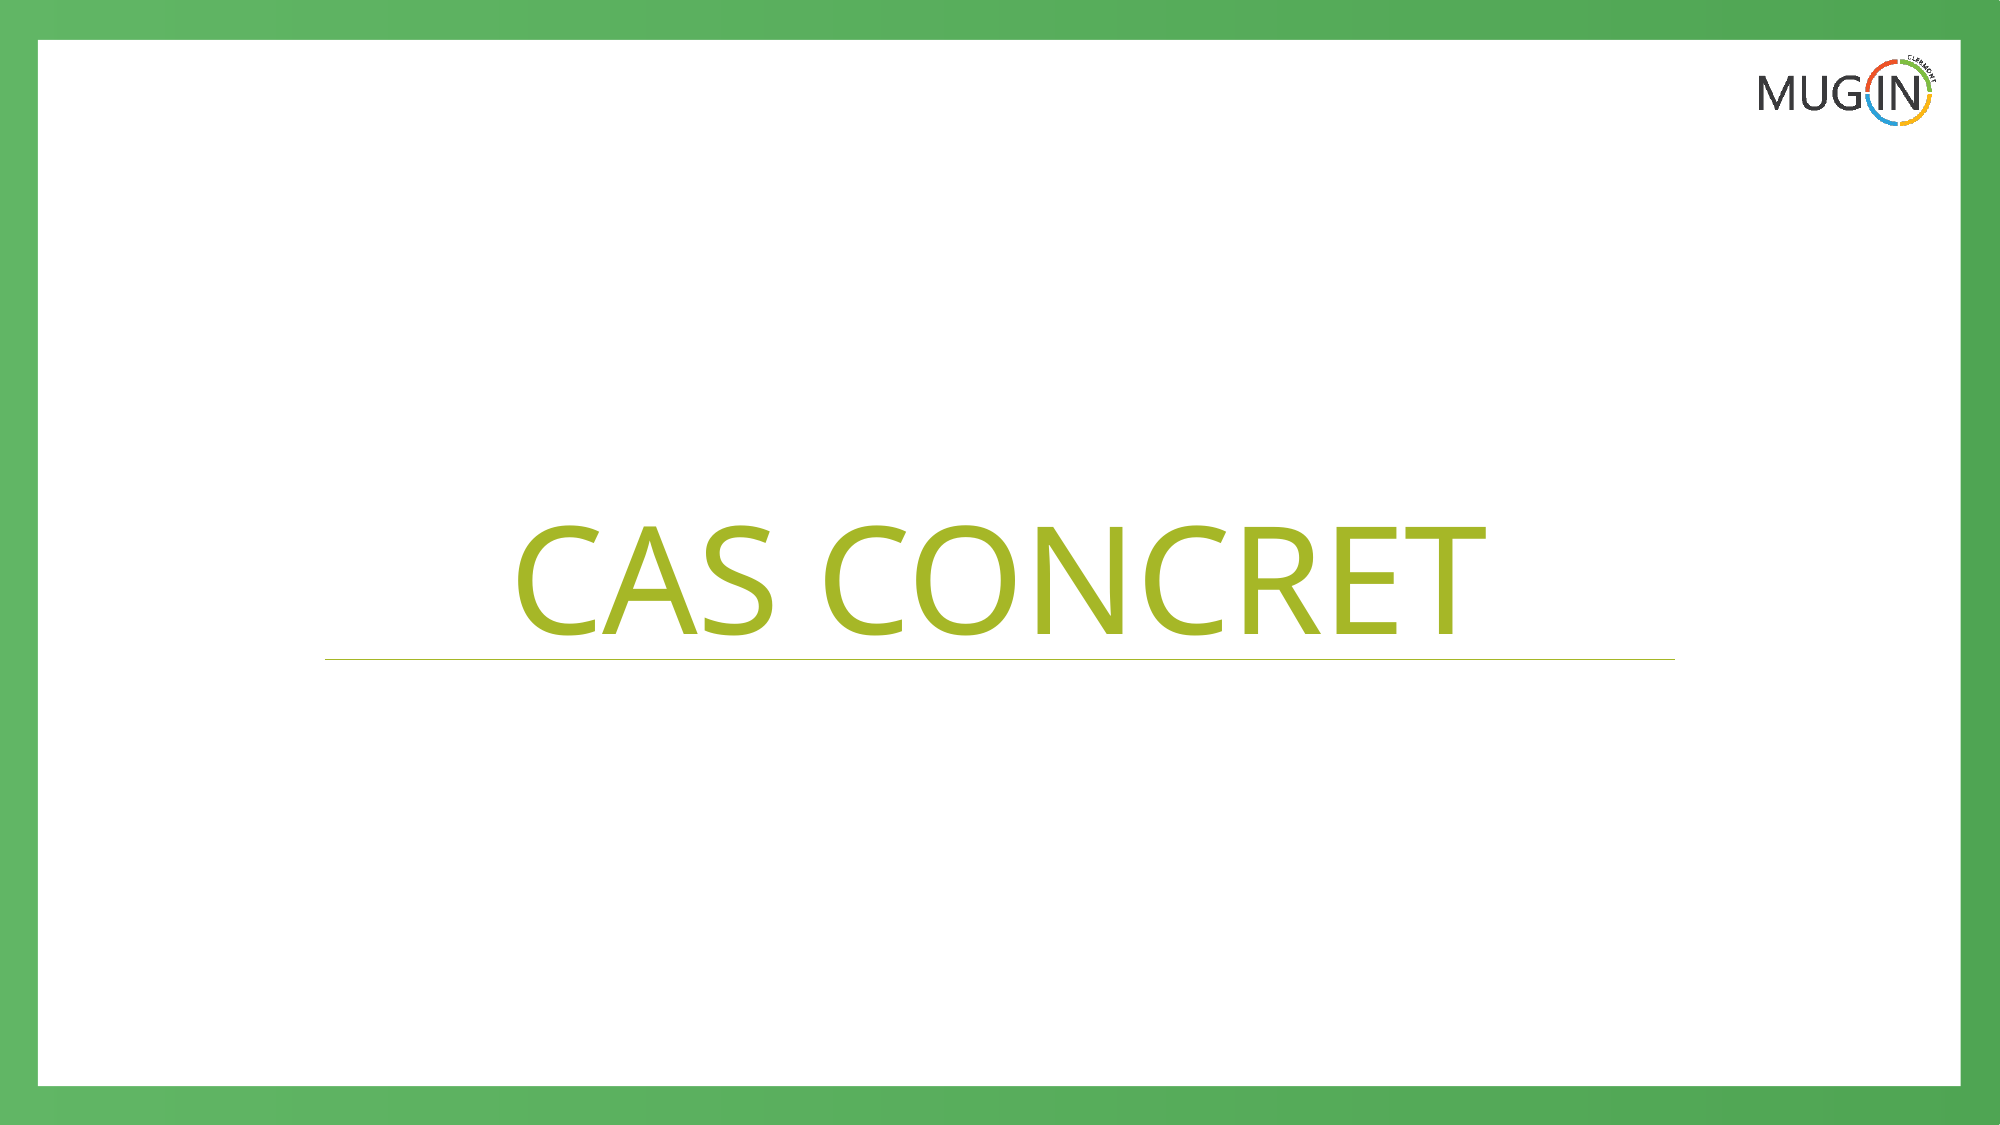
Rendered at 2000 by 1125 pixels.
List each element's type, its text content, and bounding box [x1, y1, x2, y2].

picture [1758, 53, 1937, 126]
title Cas concret [181, 192, 1817, 673]
